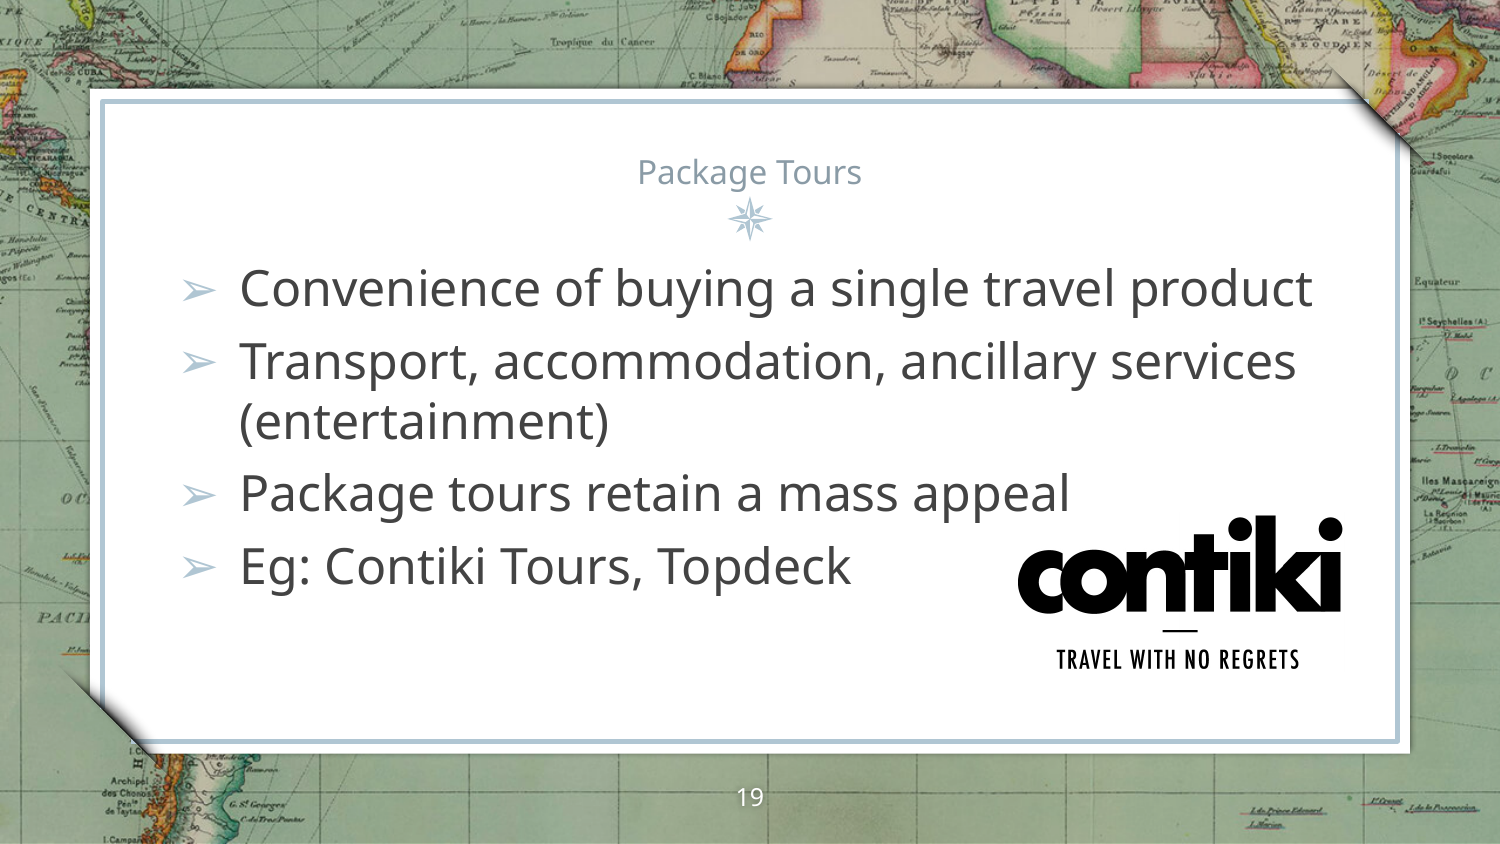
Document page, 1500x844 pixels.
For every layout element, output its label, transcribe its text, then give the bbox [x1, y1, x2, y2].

title Package Tours [164, 101, 1336, 192]
list Convenience of buying a single travel product Transport, accommodation, ancillary services (entertainment) Package tours retain a mass appeal Eg: Contiki Tours, Topdeck [164, 256, 1336, 710]
slide_number 19 [705, 753, 795, 844]
picture [1015, 512, 1345, 672]
picture [0, 0, 1500, 844]
